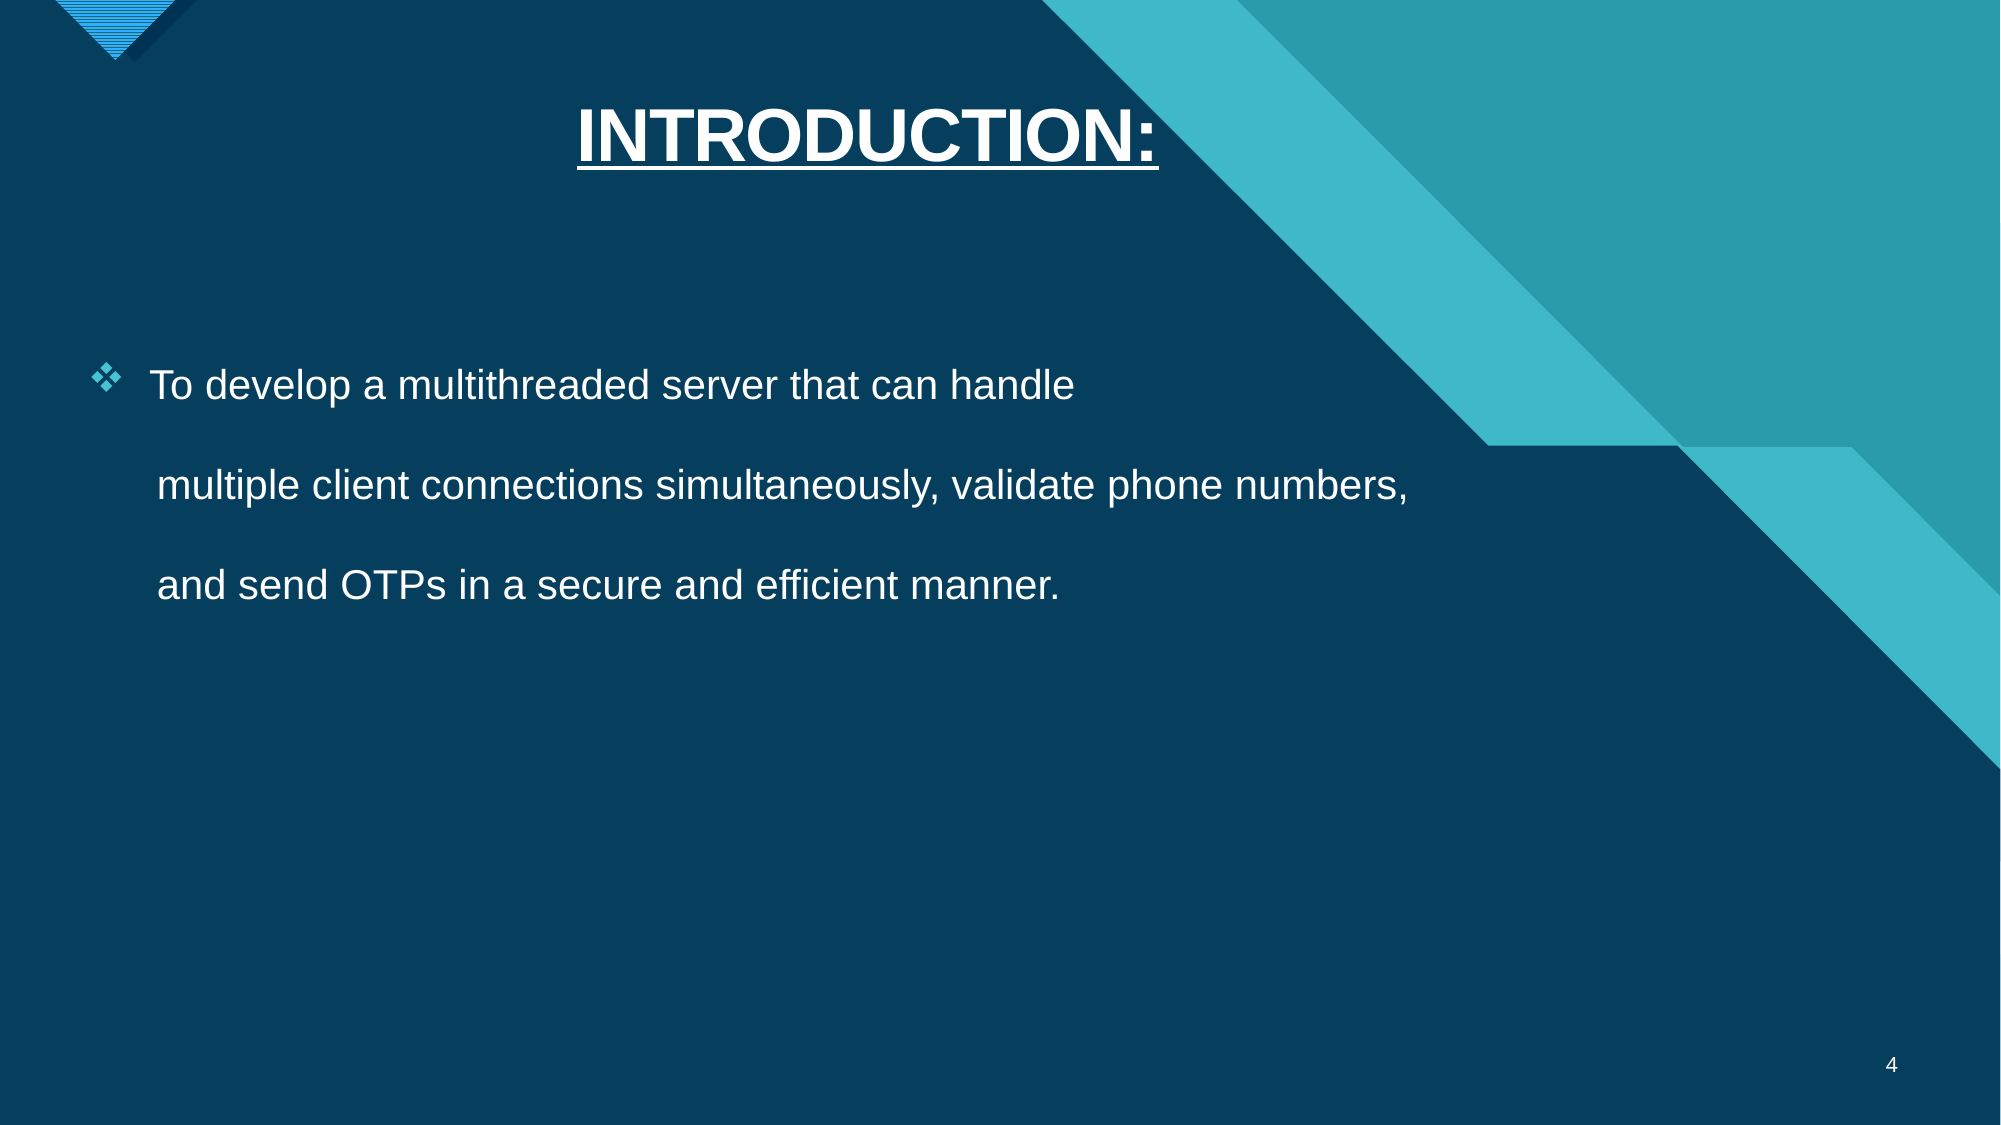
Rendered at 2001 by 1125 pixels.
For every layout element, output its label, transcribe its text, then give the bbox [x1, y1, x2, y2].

list To develop a multithreaded server that can handle multiple client connections simultaneously, validate phone numbers, and send OTPs in a secure and efficient manner. [72, 299, 1495, 819]
title INTRODUCTION: [72, 89, 1913, 186]
slide_number 4 [1845, 1035, 1913, 1096]
